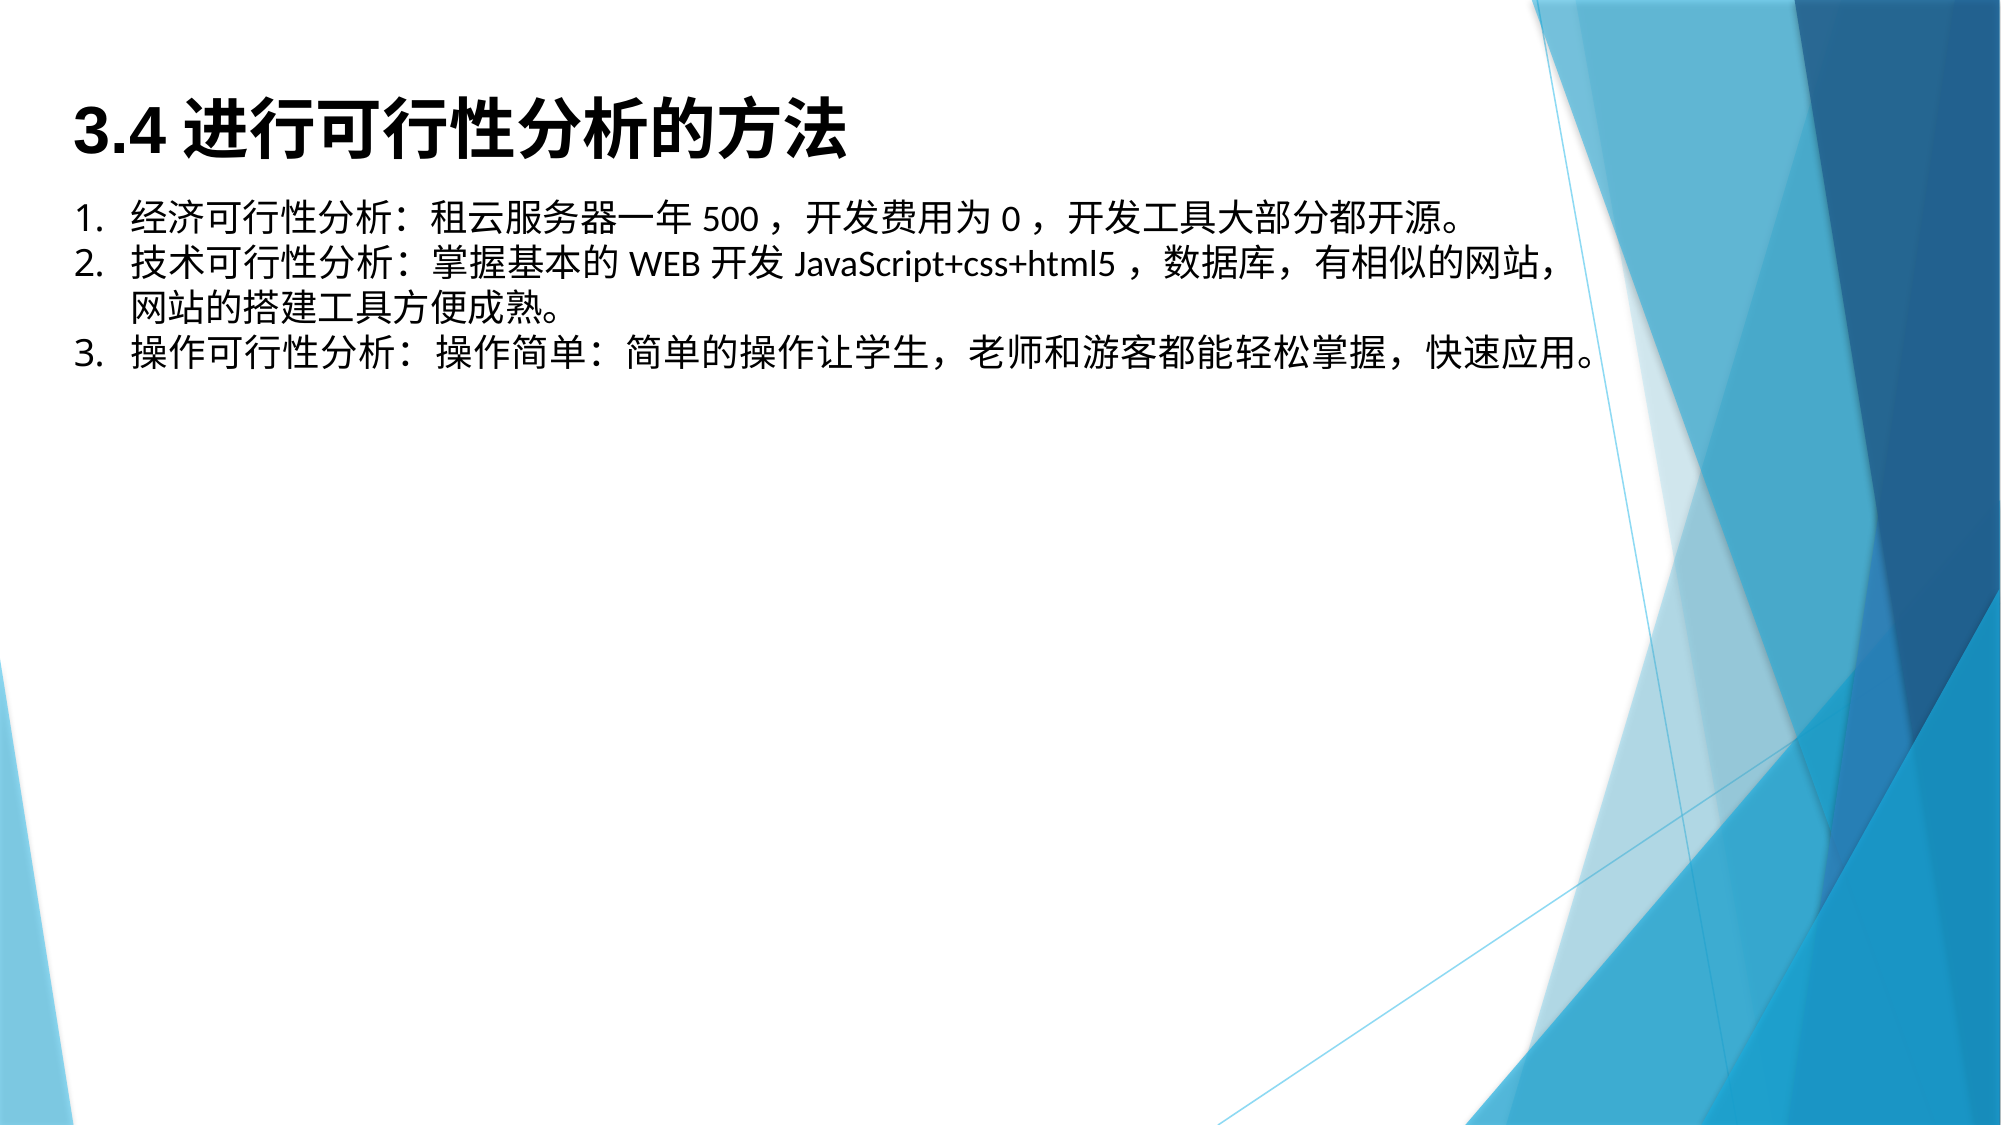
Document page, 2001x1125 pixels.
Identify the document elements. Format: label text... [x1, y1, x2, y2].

text_box 3.4进行可行性分析的方法 经济可行性分析：租云服务器一年500，开发费用为0，开发工具大部分都开源。 技术可行性分析：掌握基本的WEB开发JavaScript+css+html5，数据库，有相似的网站，网站的搭建工具方便成熟。 操作可行性分析：操作简单：简单的操作让学生，老师和游客都能轻松掌握，快速应用。 [59, 22, 1593, 382]
